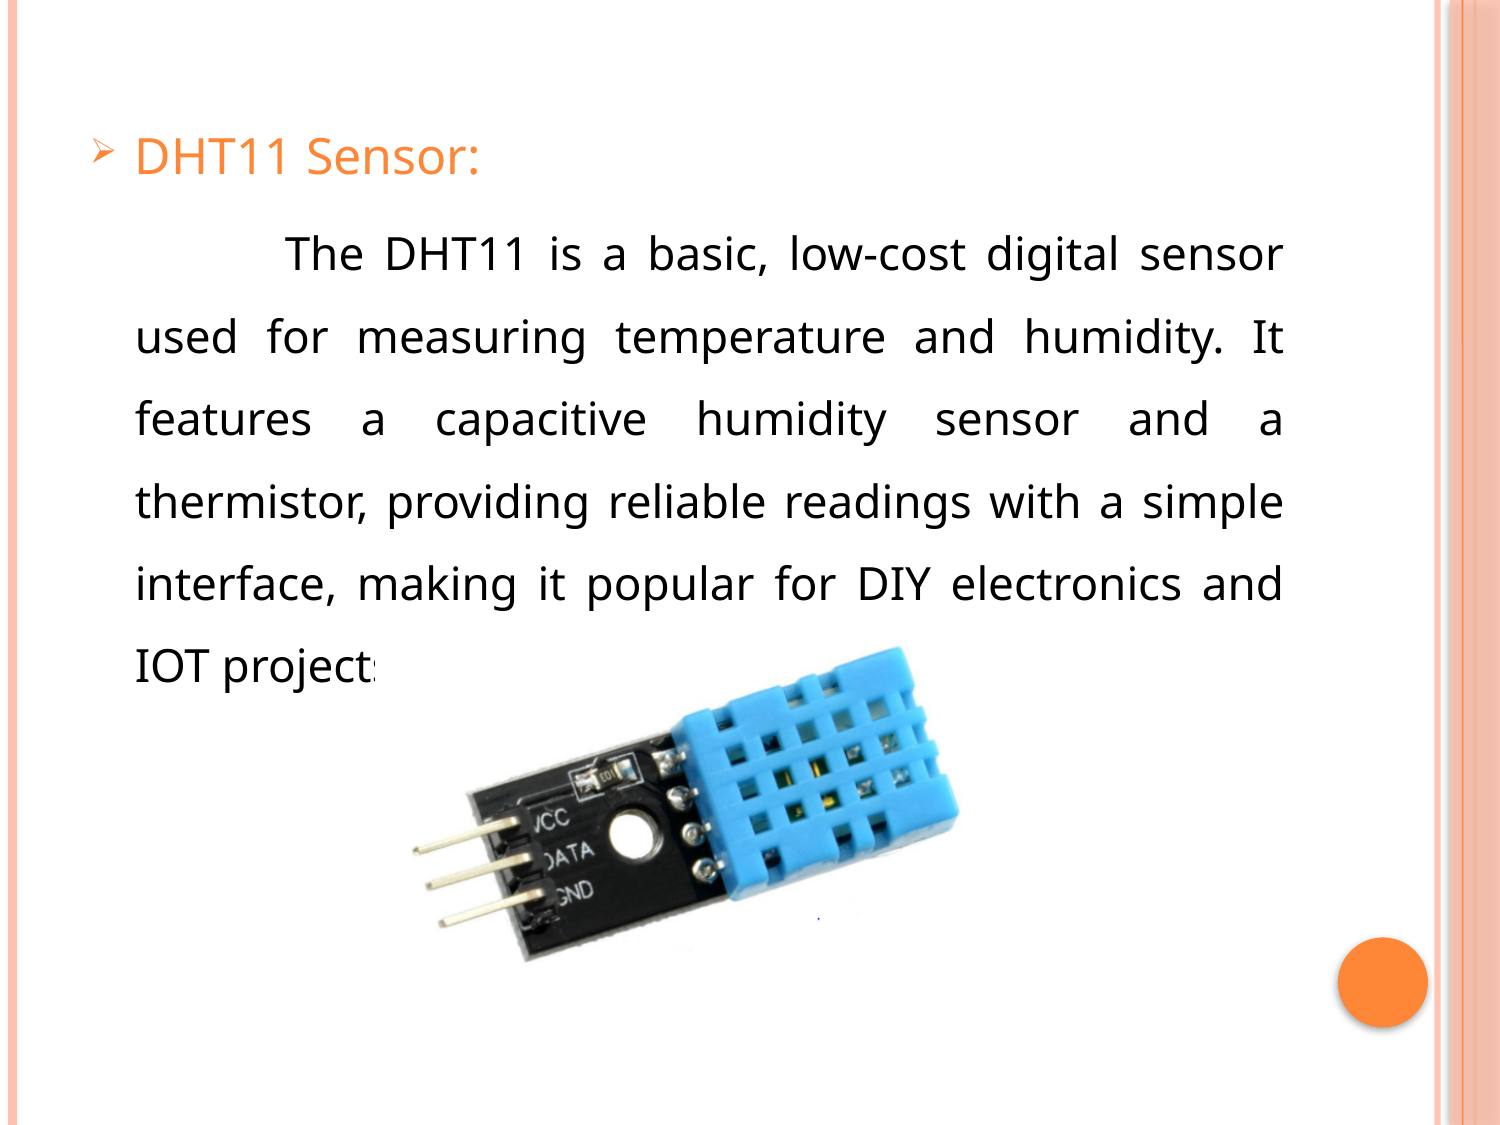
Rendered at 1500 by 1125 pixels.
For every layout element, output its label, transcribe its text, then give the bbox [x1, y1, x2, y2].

picture [374, 624, 988, 1008]
list DHT11 Sensor: The DHT11 is a basic, low-cost digital sensor used for measuring temperature and humidity. It features a capacitive humidity sensor and a thermistor, providing reliable readings with a simple interface, making it popular for DIY electronics and IOT projects. [75, 87, 1300, 1062]
